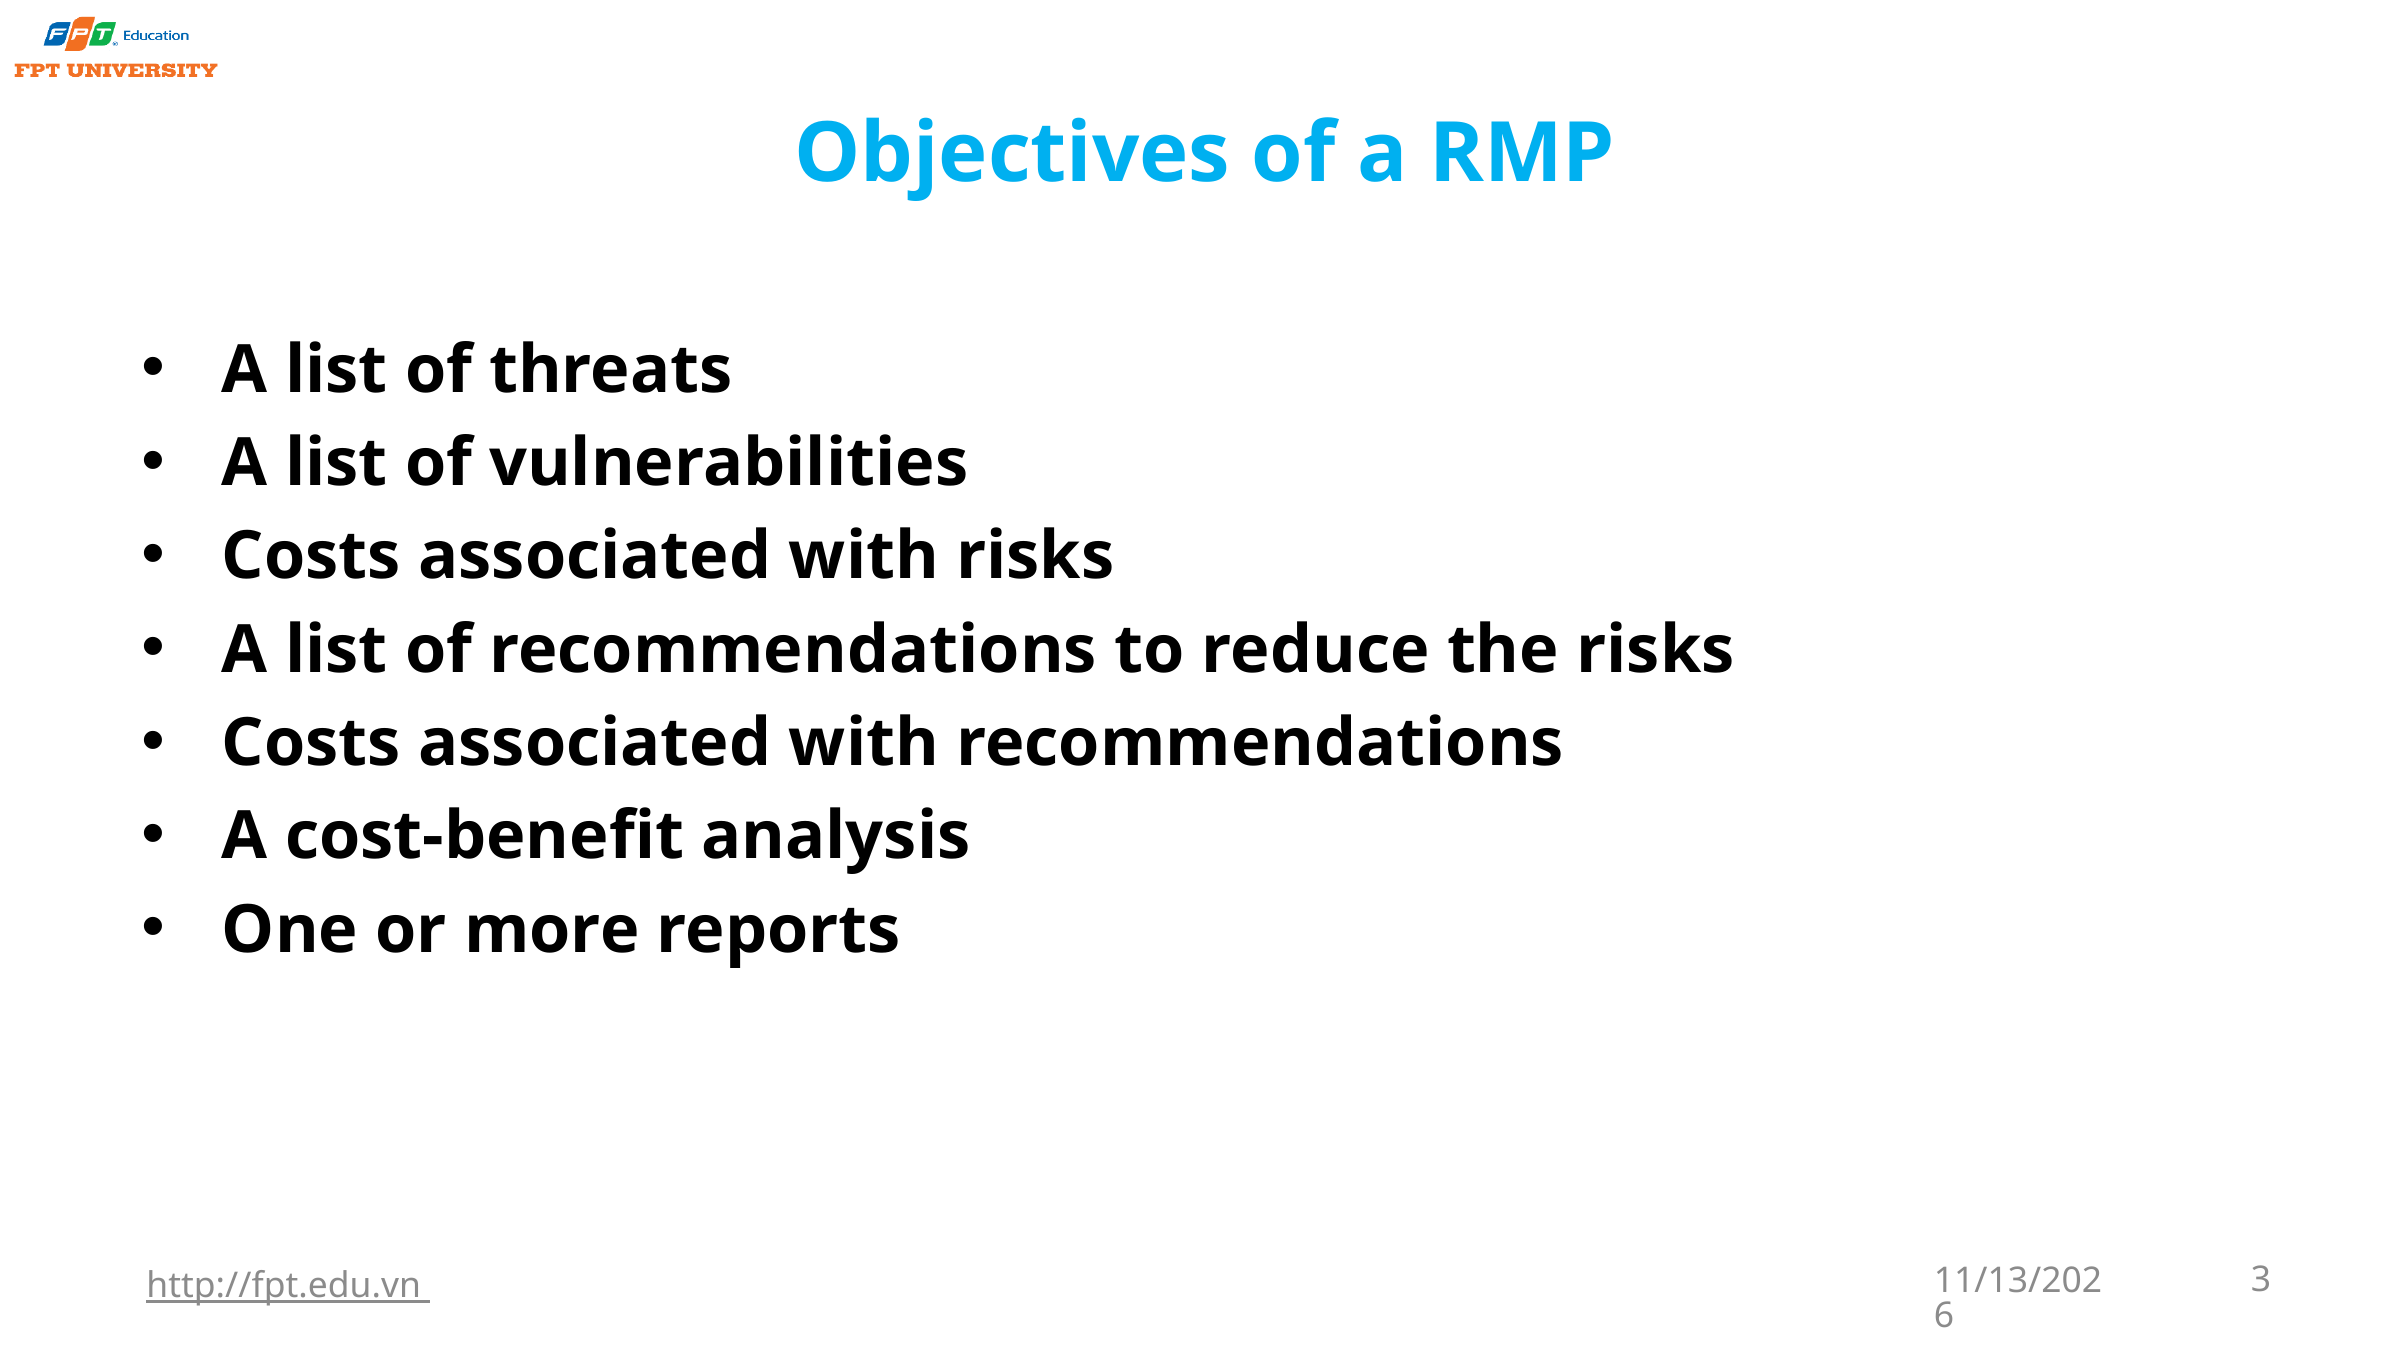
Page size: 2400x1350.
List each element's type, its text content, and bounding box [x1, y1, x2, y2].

list A list of threats A list of vulnerabilities Costs associated with risks A list of recommendations to reduce the risks Costs associated with recommendations A cost-benefit analysis One or more reports [120, 315, 2280, 1206]
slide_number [1912, 1250, 2138, 1313]
slide_number 3 [2175, 1250, 2293, 1312]
title Objectives of a RMP [125, 36, 2285, 262]
footer http://fpt.edu.vn [125, 1250, 885, 1322]
picture [0, 0, 225, 93]
